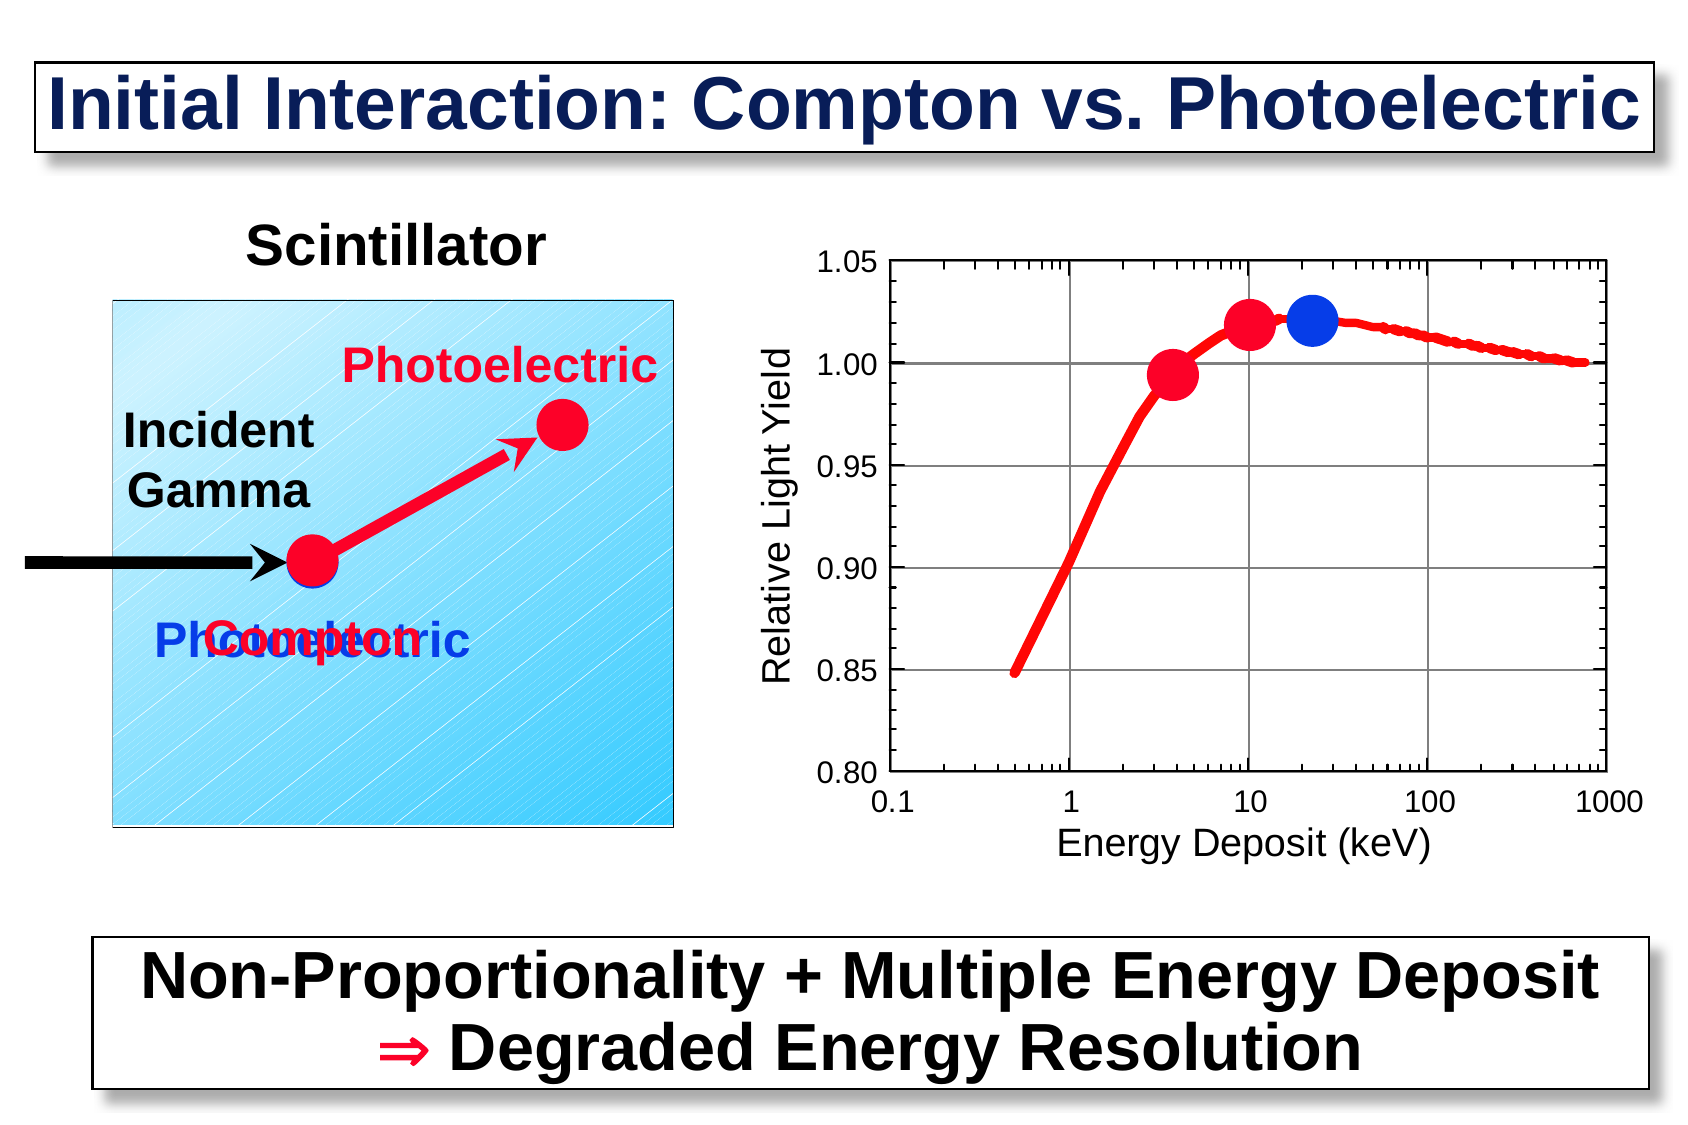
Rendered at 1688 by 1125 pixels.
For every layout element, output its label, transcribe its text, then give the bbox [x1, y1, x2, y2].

text_box Non-Proportionality + Multiple Energy Deposit  Degraded Energy Resolution [92, 937, 1649, 1090]
text_box Incident Gamma [99, 390, 107, 525]
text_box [1147, 299, 1276, 401]
picture [112, 299, 676, 830]
title Initial Interaction: Compton vs. Photoelectric [34, 61, 1655, 153]
text_box Scintillator [230, 200, 563, 285]
picture [749, 224, 1651, 880]
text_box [137, 324, 676, 674]
